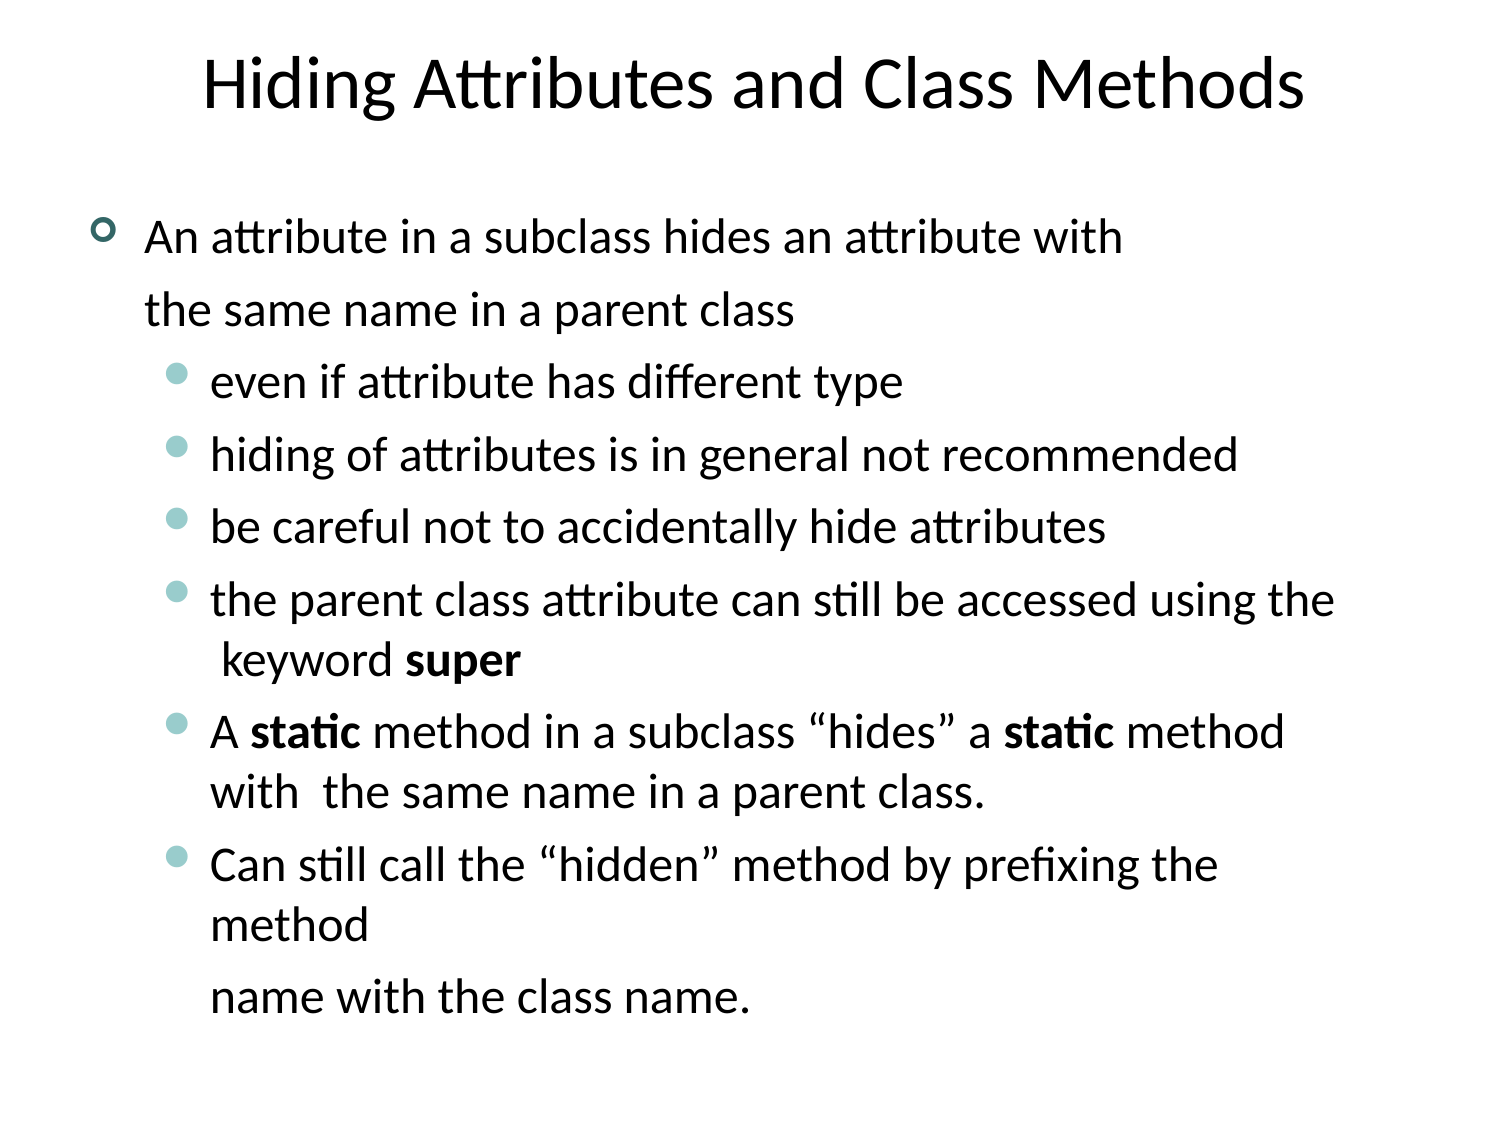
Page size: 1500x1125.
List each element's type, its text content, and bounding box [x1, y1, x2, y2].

title Hiding Attributes and Class Methods [76, 0, 1430, 158]
text_box An attribute in a subclass hides an attribute with the same name in a parent class even if attribute has different type hiding of attributes is in general not recommended be careful not to accidentally hide attributes the parent class attribute can still be accessed using the keyword super A static method in a subclass “hides” a static method with the same name in a parent class. Can still call the “hidden” method by prefixing the method name with the class name. [70, 196, 1436, 1094]
